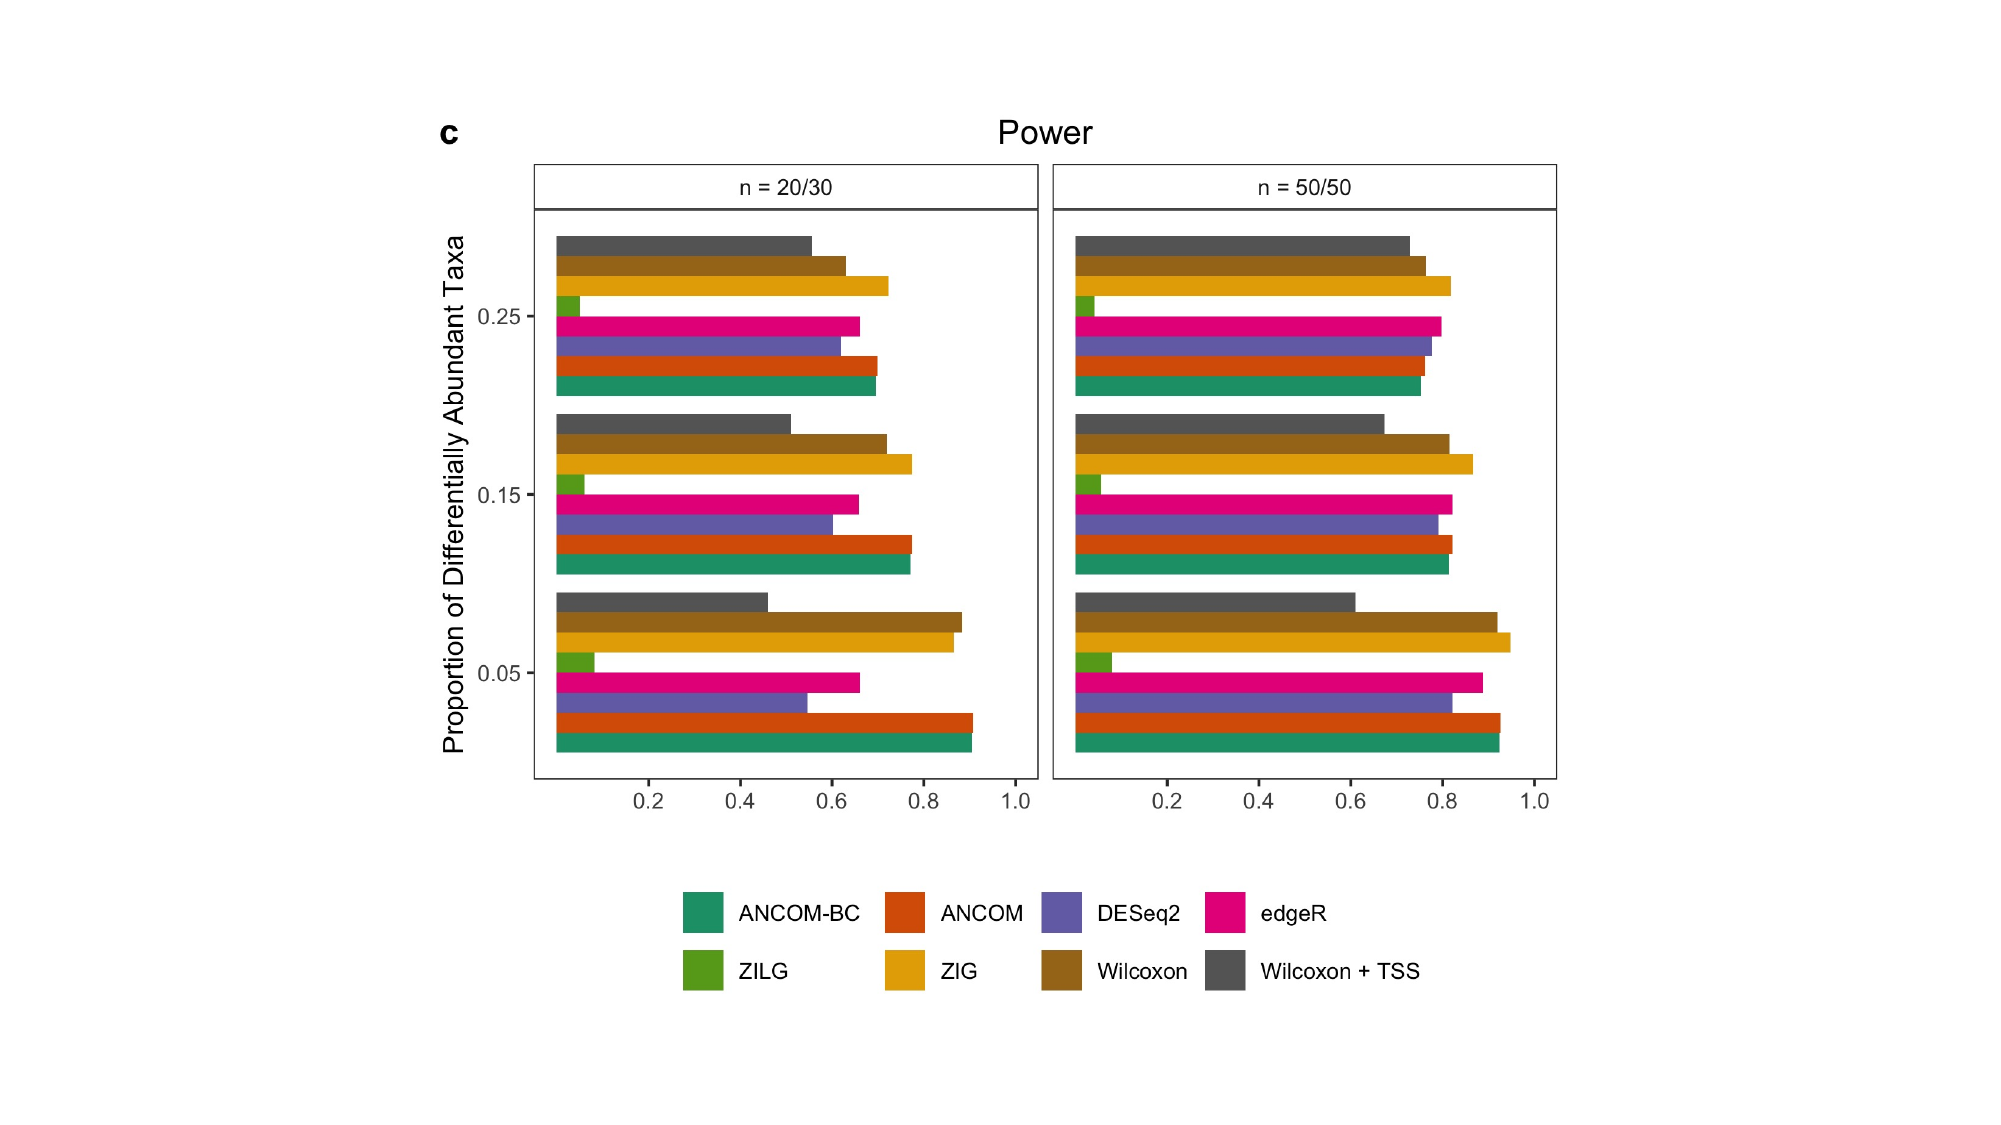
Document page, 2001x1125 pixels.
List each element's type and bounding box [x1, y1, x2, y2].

list [429, 105, 1571, 1020]
